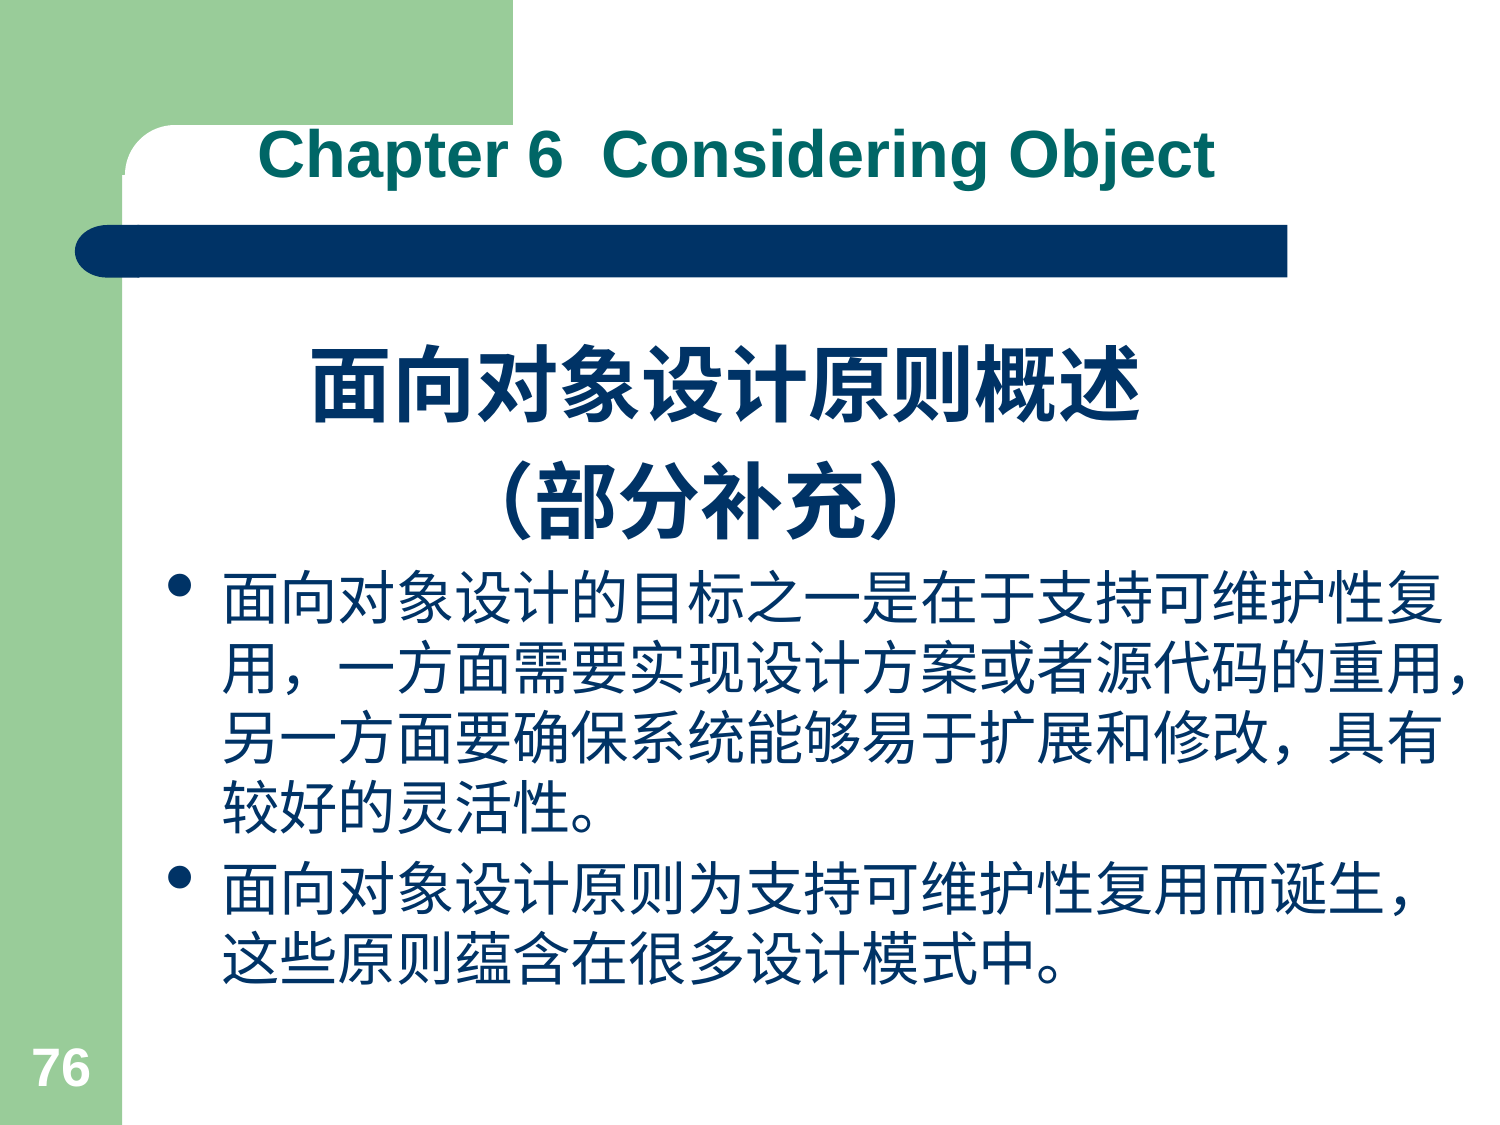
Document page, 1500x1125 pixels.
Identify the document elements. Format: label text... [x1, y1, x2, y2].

list 面向对象设计原则概述 （部分补充） 面向对象设计的目标之一是在于支持可维护性复用，一方面需要实现设计方案或者源代码的重用，另一方面要确保系统能够易于扩展和修改，具有较好的灵活性。 面向对象设计原则为支持可维护性复用而诞生，这些原则蕴含在很多设计模式中。 [150, 324, 1463, 1035]
title Chapter 6 Considering Object [150, 62, 1463, 200]
slide_number 76 [13, 1024, 111, 1106]
